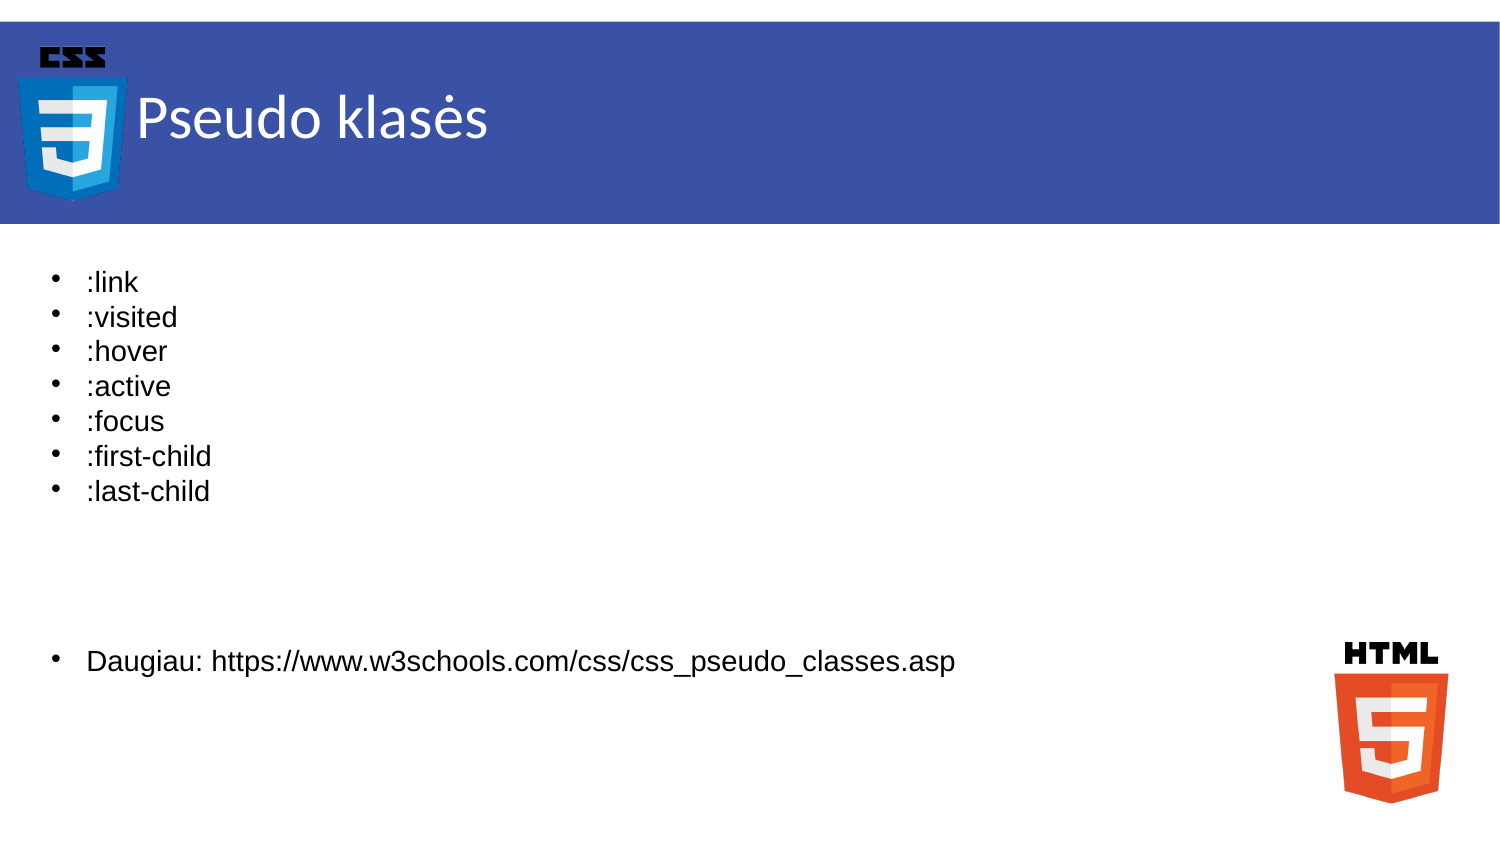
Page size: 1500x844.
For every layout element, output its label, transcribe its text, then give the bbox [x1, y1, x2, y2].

picture [1334, 641, 1450, 804]
picture [17, 46, 128, 201]
text_box Pseudo klasės [133, 72, 1500, 167]
text_box :link :visited :hover :active :focus :first-child :last-child Daugiau: https://www.w3schools.com/css/css_pseudo_classes.asp [36, 247, 1389, 789]
